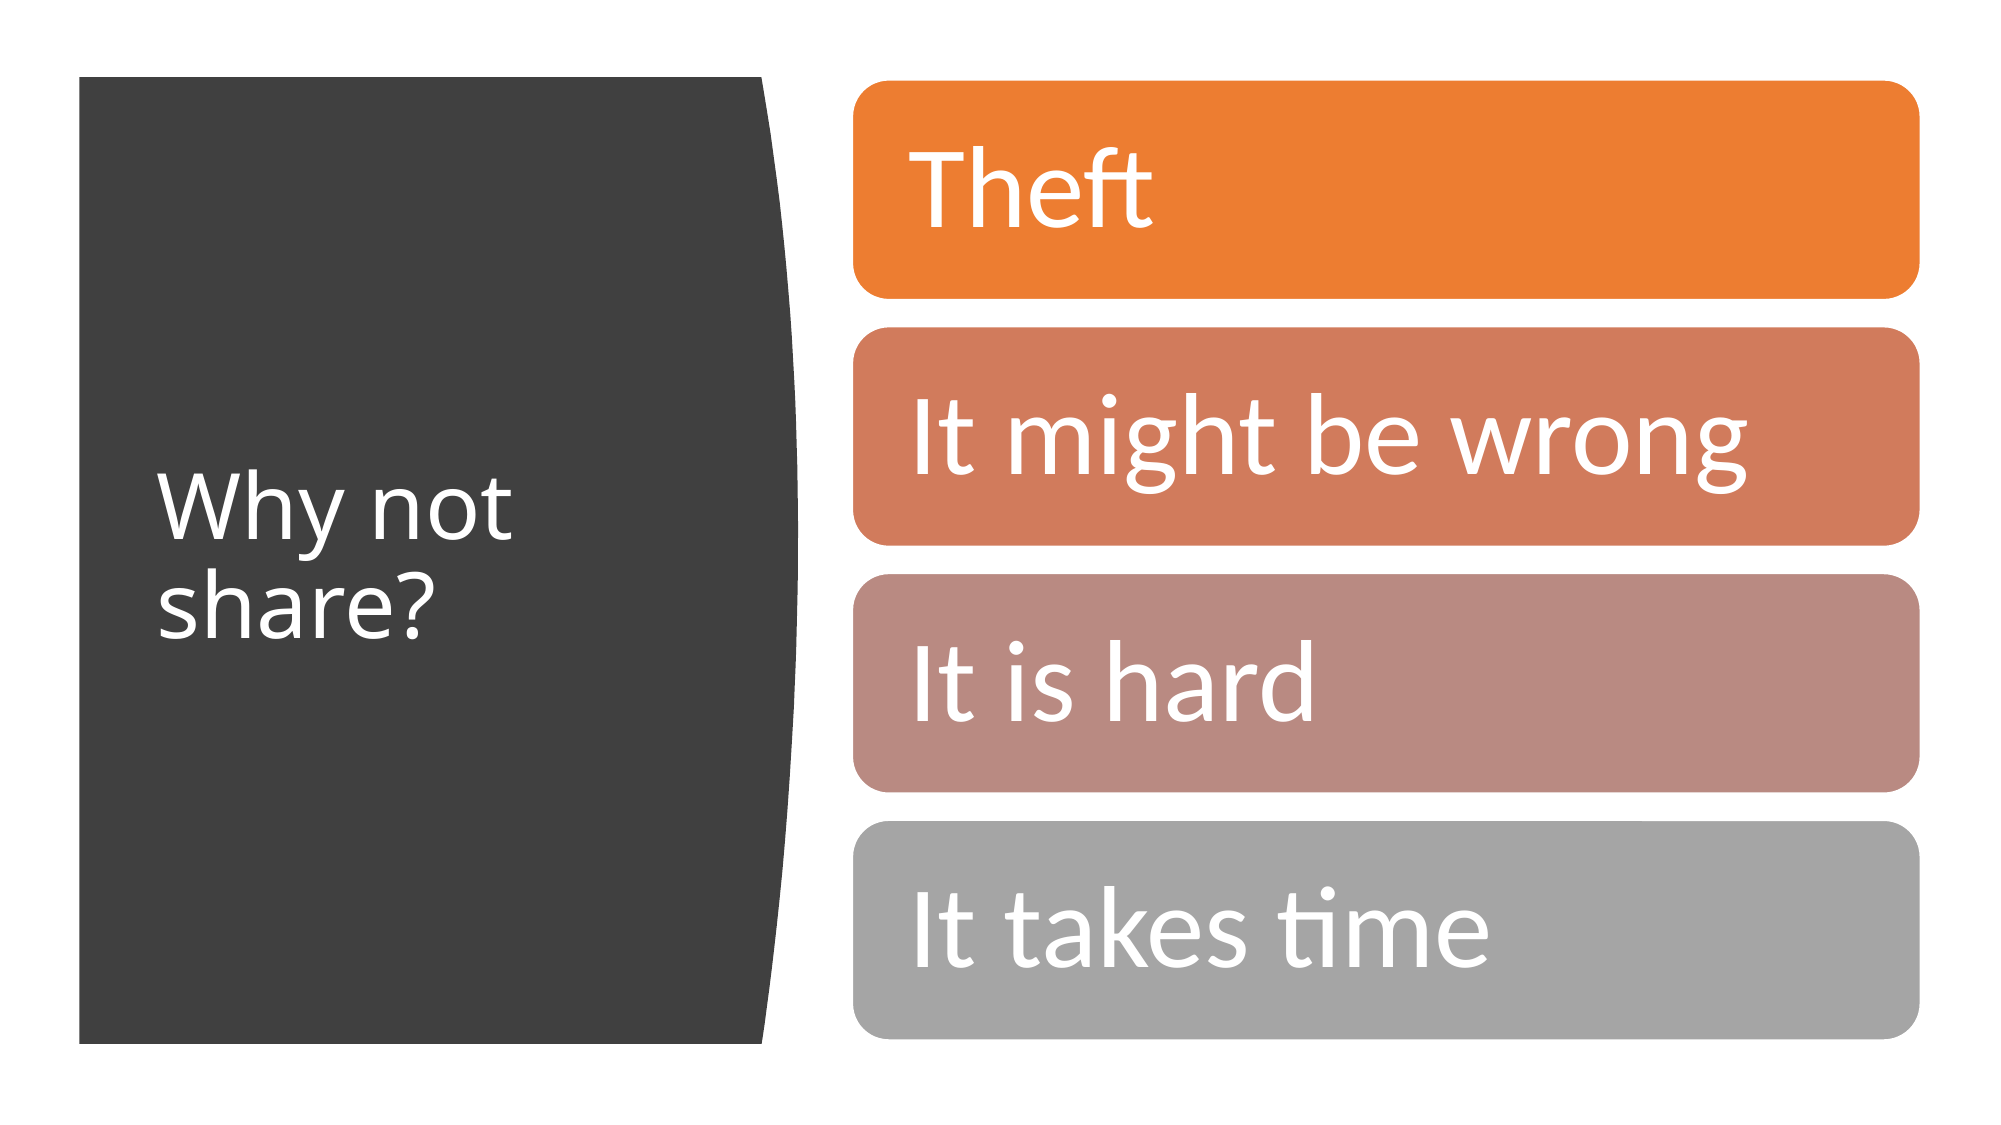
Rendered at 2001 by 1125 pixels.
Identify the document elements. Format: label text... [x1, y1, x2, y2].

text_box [852, 77, 1921, 1043]
title Why not share? [141, 166, 702, 953]
text_box [78, 76, 800, 1045]
